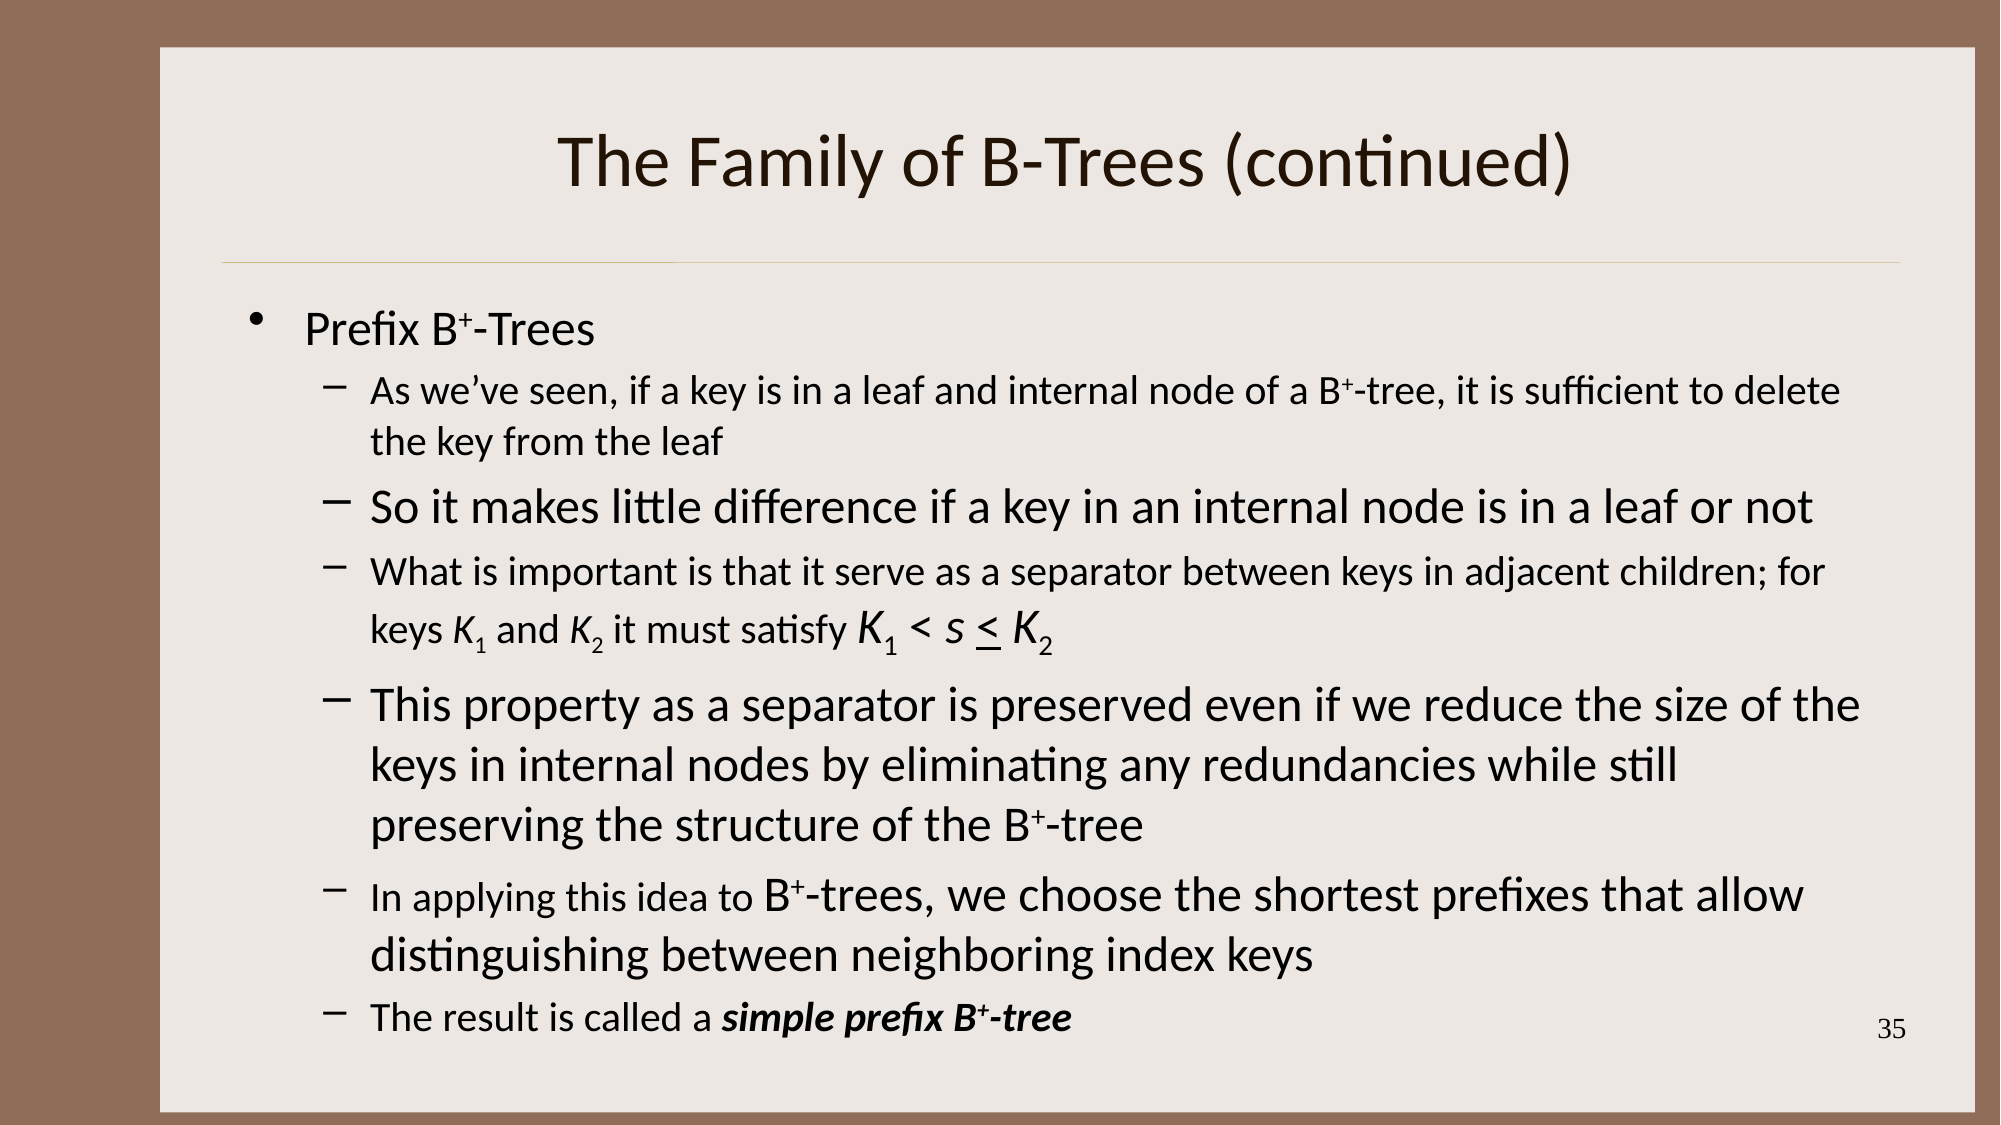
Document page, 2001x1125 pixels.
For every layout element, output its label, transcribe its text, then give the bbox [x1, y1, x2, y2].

title The Family of B-Trees (continued) [233, 62, 1900, 250]
slide_number 35 [1505, 1001, 1922, 1077]
list Prefix B+-Trees As we’ve seen, if a key is in a leaf and internal node of a B+-tree, it is sufficient to delete the key from the leaf So it makes little difference if a key in an internal node is in a leaf or not What is important is that it serve as a separator between keys in adjacent children; for keys K1 and K2 it must satisfy K1 < s < K2 This property as a separator is preserved even if we reduce the size of the keys in internal nodes by eliminating any redundancies while still preserving the structure of the B+-tree In applying this idea to B+-trees, we choose the shortest prefixes that allow distinguishing between neighboring index keys The result is called a simple prefix B+-tree [233, 287, 1900, 963]
